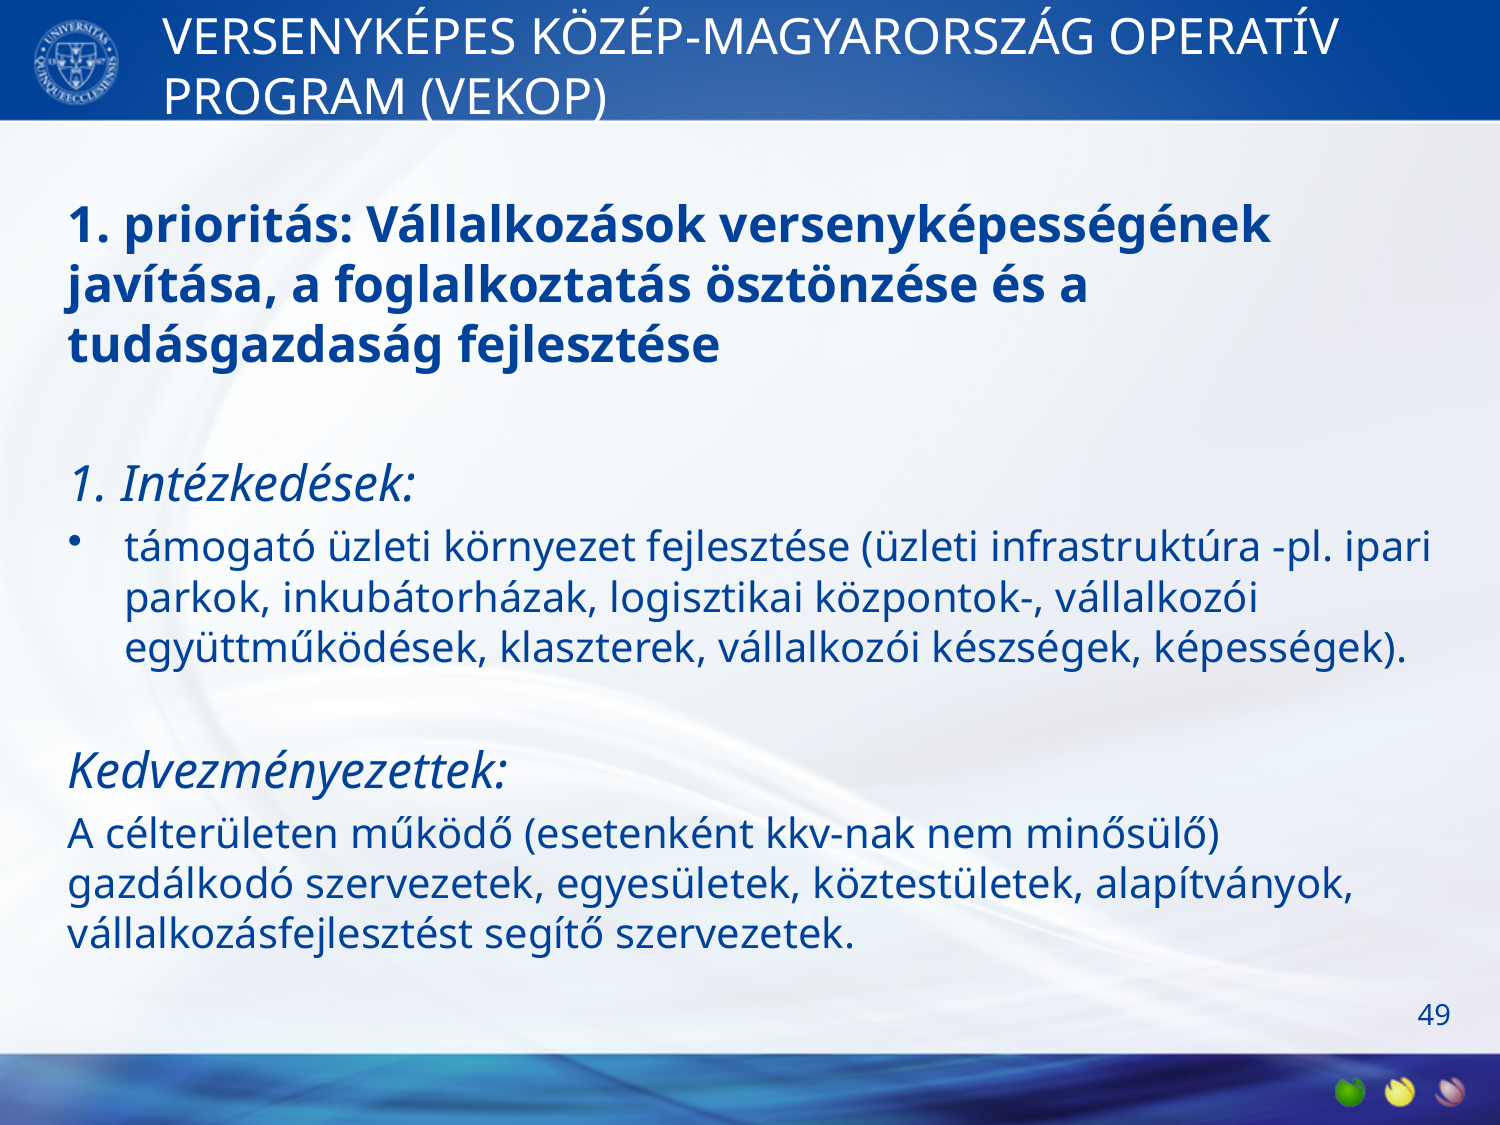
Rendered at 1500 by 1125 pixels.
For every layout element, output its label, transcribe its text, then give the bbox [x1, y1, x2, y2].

list 1. prioritás: Vállalkozások versenyképességének javítása, a foglalkoztatás ösztönzése és a tudásgazdaság fejlesztése 1. Intézkedések: támogató üzleti környezet fejlesztése (üzleti infrastruktúra -pl. ipari parkok, inkubátorházak, logisztikai központok-, vállalkozói együttműködések, klaszterek, vállalkozói készségek, képességek). Kedvezményezettek: A célterületen működő (esetenként kkv-nak nem minősülő) gazdálkodó szervezetek, egyesületek, köztestületek, alapítványok, vállalkozásfejlesztést segítő szervezetek. [52, 184, 1471, 1048]
picture [0, 0, 1500, 1125]
title VERSENYKÉPES KÖZÉP-MAGYARORSZÁG OPERATÍV PROGRAM (VEKOP) [147, 18, 1460, 110]
slide_number 49 [1115, 988, 1467, 1036]
